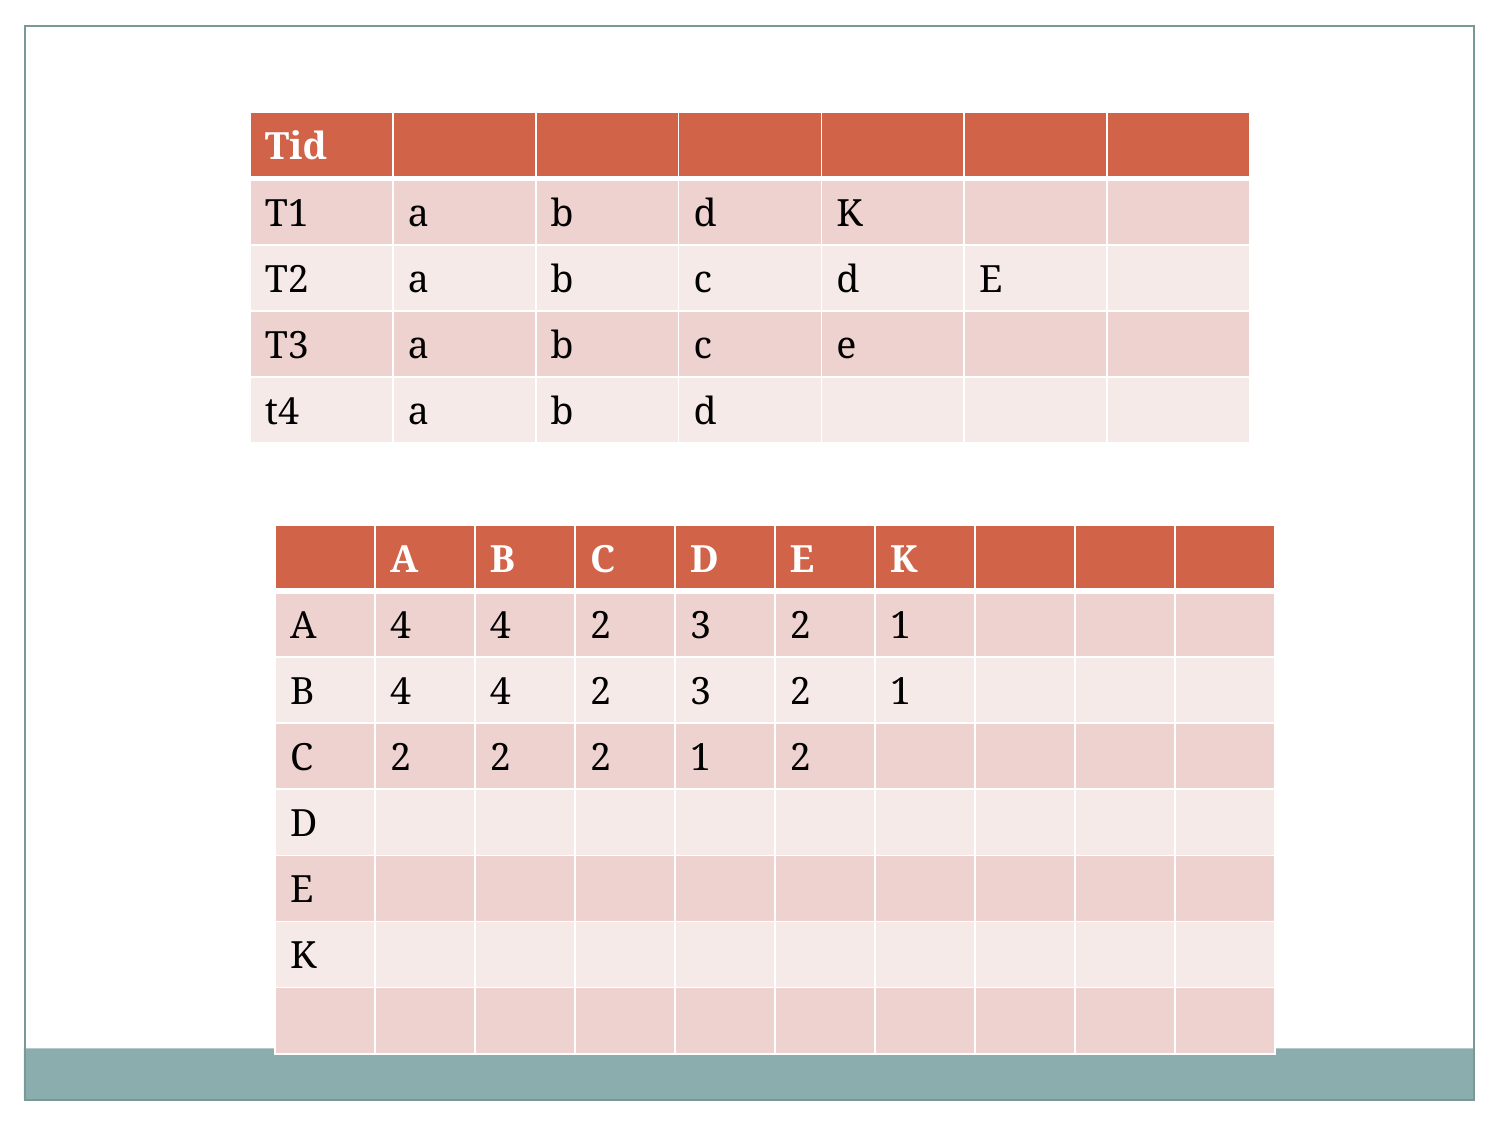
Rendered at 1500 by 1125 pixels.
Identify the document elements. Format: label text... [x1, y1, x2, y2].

table_cell 4 [376, 594, 474, 656]
table_cell [676, 790, 774, 855]
table_cell E [965, 246, 1106, 310]
table_cell c [679, 246, 821, 310]
table_cell K [822, 181, 963, 244]
table_cell [876, 922, 974, 987]
table_cell 2 [576, 658, 674, 722]
table_cell [276, 988, 374, 1053]
table_cell [776, 790, 874, 855]
table_cell [965, 312, 1106, 376]
table_cell [1176, 724, 1274, 788]
table_cell [1076, 790, 1174, 855]
table_cell [976, 658, 1074, 722]
table_cell a [394, 181, 535, 244]
table_cell A [276, 594, 374, 656]
table_cell T1 [251, 181, 392, 244]
table_cell [976, 594, 1074, 656]
table_header [679, 113, 821, 176]
table_cell [776, 856, 874, 921]
table_cell [1176, 658, 1274, 722]
table_header [394, 113, 535, 176]
table_cell [1076, 988, 1174, 1053]
table_cell [1176, 988, 1274, 1053]
table_cell 2 [576, 594, 674, 656]
table_cell 4 [376, 658, 474, 722]
table_cell C [276, 724, 374, 788]
table_header [976, 526, 1074, 588]
table_header [822, 113, 963, 176]
table_cell e [822, 312, 963, 376]
table_header [965, 113, 1106, 176]
table_cell t4 [251, 378, 392, 442]
table_cell [965, 378, 1106, 442]
table_cell [876, 790, 974, 855]
table_cell [1176, 790, 1274, 855]
table_cell [376, 922, 474, 987]
table_cell [676, 922, 774, 987]
table_cell d [679, 378, 821, 442]
table_cell 2 [776, 594, 874, 656]
table_cell [576, 790, 674, 855]
table_cell [676, 988, 774, 1053]
table_cell a [394, 246, 535, 310]
table_cell d [822, 246, 963, 310]
table_cell [1176, 856, 1274, 921]
table_cell 3 [676, 594, 774, 656]
table_header [537, 113, 678, 176]
table_header [1108, 113, 1249, 176]
table_cell [876, 988, 974, 1053]
table_cell a [394, 312, 535, 376]
table_cell 3 [676, 658, 774, 722]
table_cell E [276, 856, 374, 921]
table_cell c [679, 312, 821, 376]
table_cell [1108, 246, 1249, 310]
table_cell K [276, 922, 374, 987]
table_cell 2 [776, 724, 874, 788]
table_header B [476, 526, 574, 588]
table_cell [676, 856, 774, 921]
table_cell 2 [576, 724, 674, 788]
table_cell [976, 724, 1074, 788]
table_cell [476, 922, 574, 987]
table_cell [576, 856, 674, 921]
table_cell b [537, 246, 678, 310]
table_cell [876, 724, 974, 788]
table_cell 1 [876, 594, 974, 656]
table_cell T3 [251, 312, 392, 376]
table_cell [965, 181, 1106, 244]
table_cell [476, 988, 574, 1053]
table_header K [876, 526, 974, 588]
table_cell [976, 790, 1074, 855]
table_cell [1108, 181, 1249, 244]
table_cell b [537, 312, 678, 376]
table_header E [776, 526, 874, 588]
table_cell 1 [676, 724, 774, 788]
table_header Tid [251, 113, 392, 176]
table_cell 2 [476, 724, 574, 788]
table_cell [776, 988, 874, 1053]
table_cell [476, 856, 574, 921]
table_cell [376, 856, 474, 921]
table_cell [1176, 594, 1274, 656]
table_header A [376, 526, 474, 588]
table_cell [1176, 922, 1274, 987]
table_cell [576, 988, 674, 1053]
table_cell b [537, 181, 678, 244]
table_cell [1076, 724, 1174, 788]
table_cell [976, 856, 1074, 921]
table_cell 2 [376, 724, 474, 788]
table_header [1176, 526, 1274, 588]
table_cell [876, 856, 974, 921]
table_cell [1076, 658, 1174, 722]
table_cell [476, 790, 574, 855]
table_header [276, 526, 374, 588]
table_cell [976, 988, 1074, 1053]
table_cell 2 [776, 658, 874, 722]
table_header C [576, 526, 674, 588]
table_cell [1076, 856, 1174, 921]
table_cell [376, 988, 474, 1053]
table_cell [376, 790, 474, 855]
table_cell T2 [251, 246, 392, 310]
table_cell [1076, 922, 1174, 987]
table_cell 4 [476, 594, 574, 656]
table_cell [822, 378, 963, 442]
table_cell D [276, 790, 374, 855]
table_cell 4 [476, 658, 574, 722]
table_cell [1108, 378, 1249, 442]
table_cell 1 [876, 658, 974, 722]
table_cell [576, 922, 674, 987]
table_cell [976, 922, 1074, 987]
table_cell b [537, 378, 678, 442]
table_cell [1108, 312, 1249, 376]
table_header D [676, 526, 774, 588]
table_cell d [679, 181, 821, 244]
table_cell [1076, 594, 1174, 656]
table_header [1076, 526, 1174, 588]
table_cell a [394, 378, 535, 442]
table_cell [776, 922, 874, 987]
table_cell B [276, 658, 374, 722]
